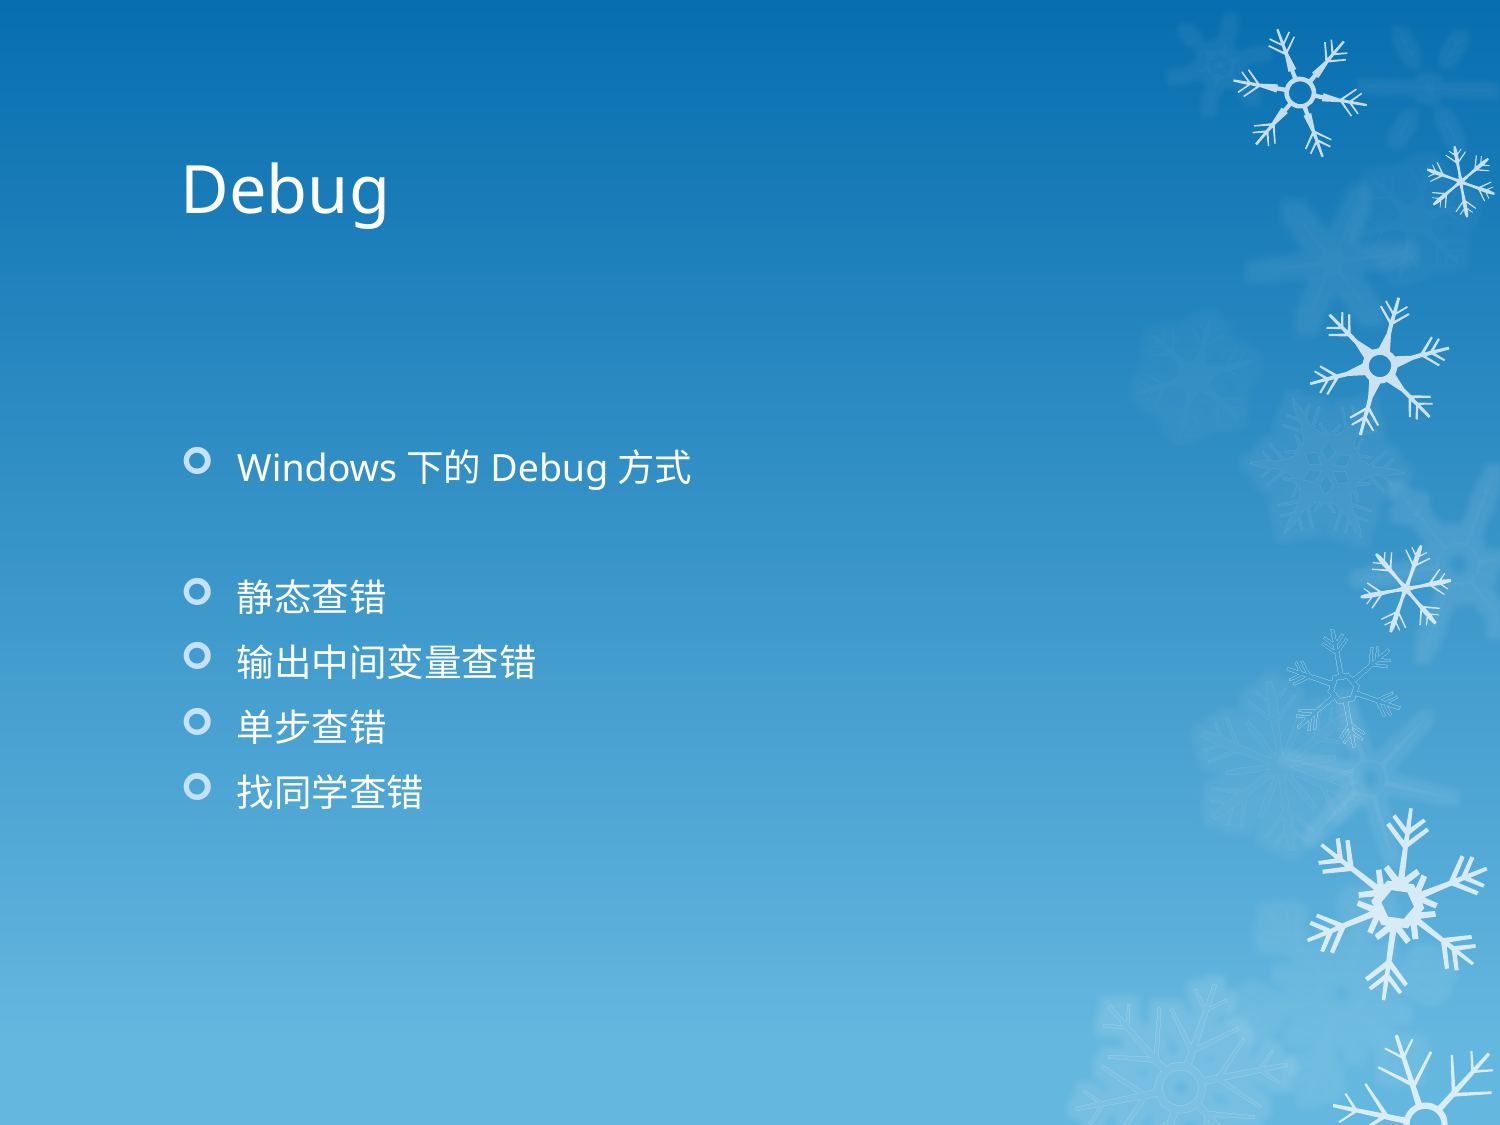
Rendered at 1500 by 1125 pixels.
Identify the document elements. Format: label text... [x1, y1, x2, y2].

list Windows下的Debug方式 静态查错 输出中间变量查错 单步查错 找同学查错 [165, 296, 1335, 962]
title Debug [165, 110, 1335, 263]
